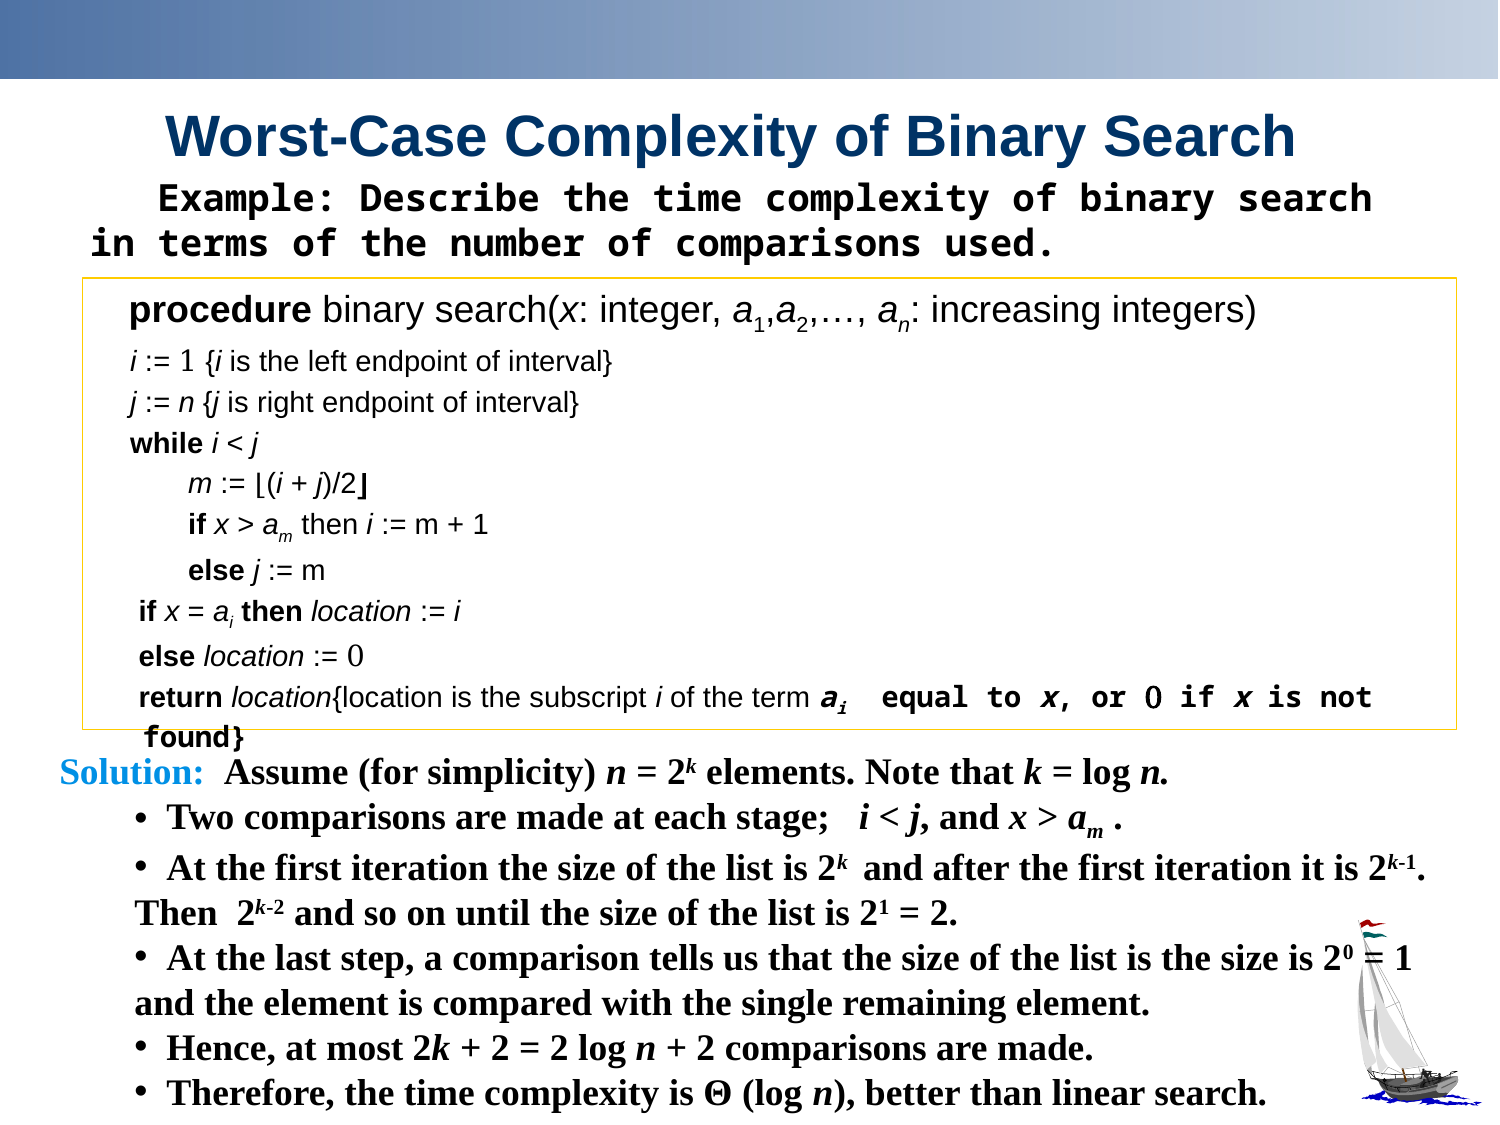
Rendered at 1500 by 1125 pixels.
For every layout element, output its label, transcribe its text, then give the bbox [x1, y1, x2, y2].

text_box procedure binary search(x: integer, a1,a2,…, an: increasing integers) i := 1 {i is the left endpoint of interval} j := n {j is right endpoint of interval} while i < j m := ⌊(i + j)/2⌋ if x > am then i := m + 1 else j := m if x = ai then location := i else location := 0 return location{location is the subscript i of the term ai equal to x, or 0 if x is not found} [82, 278, 1457, 730]
title Worst-Case Complexity of Binary Search [64, 90, 1415, 188]
picture [0, 0, 1500, 79]
text_box Solution: Assume (for simplicity) n = 2k elements. Note that k = log n. Two comparisons are made at each stage; i < j, and x > am . At the first iteration the size of the list is 2k and after the first iteration it is 2k-1. Then 2k-2 and so on until the size of the list is 21 = 2. At the last step, a comparison tells us that the size of the list is the size is 20 = 1 and the element is compared with the single remaining element. Hence, at most 2k + 2 = 2 log n + 2 comparisons are made. Therefore, the time complexity is Θ (log n), better than linear search. [44, 739, 1495, 1121]
list Example: Describe the time complexity of binary search in terms of the number of comparisons used. [75, 166, 1425, 331]
